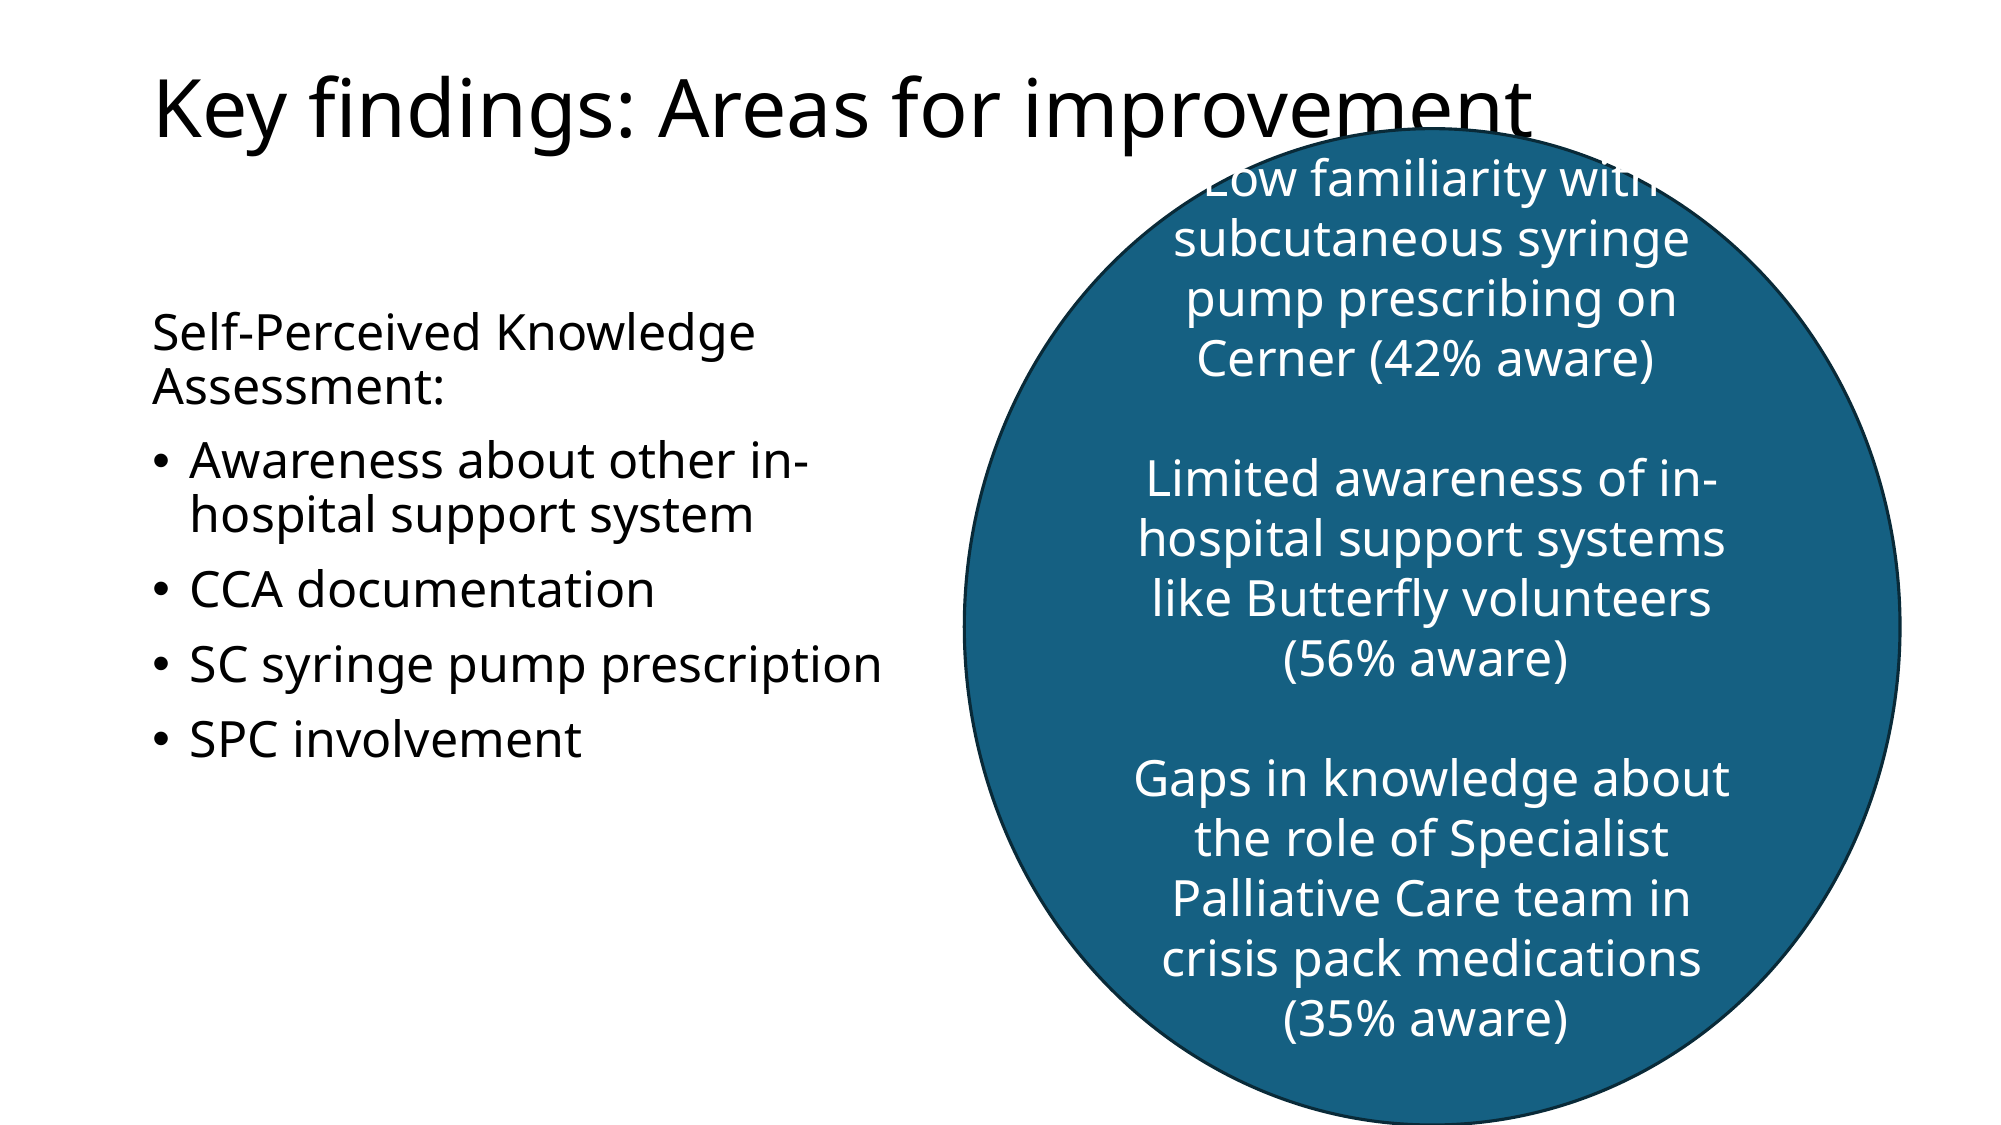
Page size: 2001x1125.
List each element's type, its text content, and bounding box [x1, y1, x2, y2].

list Self-Perceived Knowledge Assessment: Awareness about other in-hospital support system CCA documentation SC syringe pump prescription SPC involvement [137, 299, 909, 849]
title Key findings: Areas for improvement [137, 59, 1863, 163]
text_box Low familiarity with subcutaneous syringe pump prescribing on Cerner (42% aware) Limited awareness of in-hospital support systems like Butterfly volunteers (56% aware) Gaps in knowledge about the role of Specialist Palliative Care team in crisis pack medications (35% aware) [962, 127, 1902, 1125]
